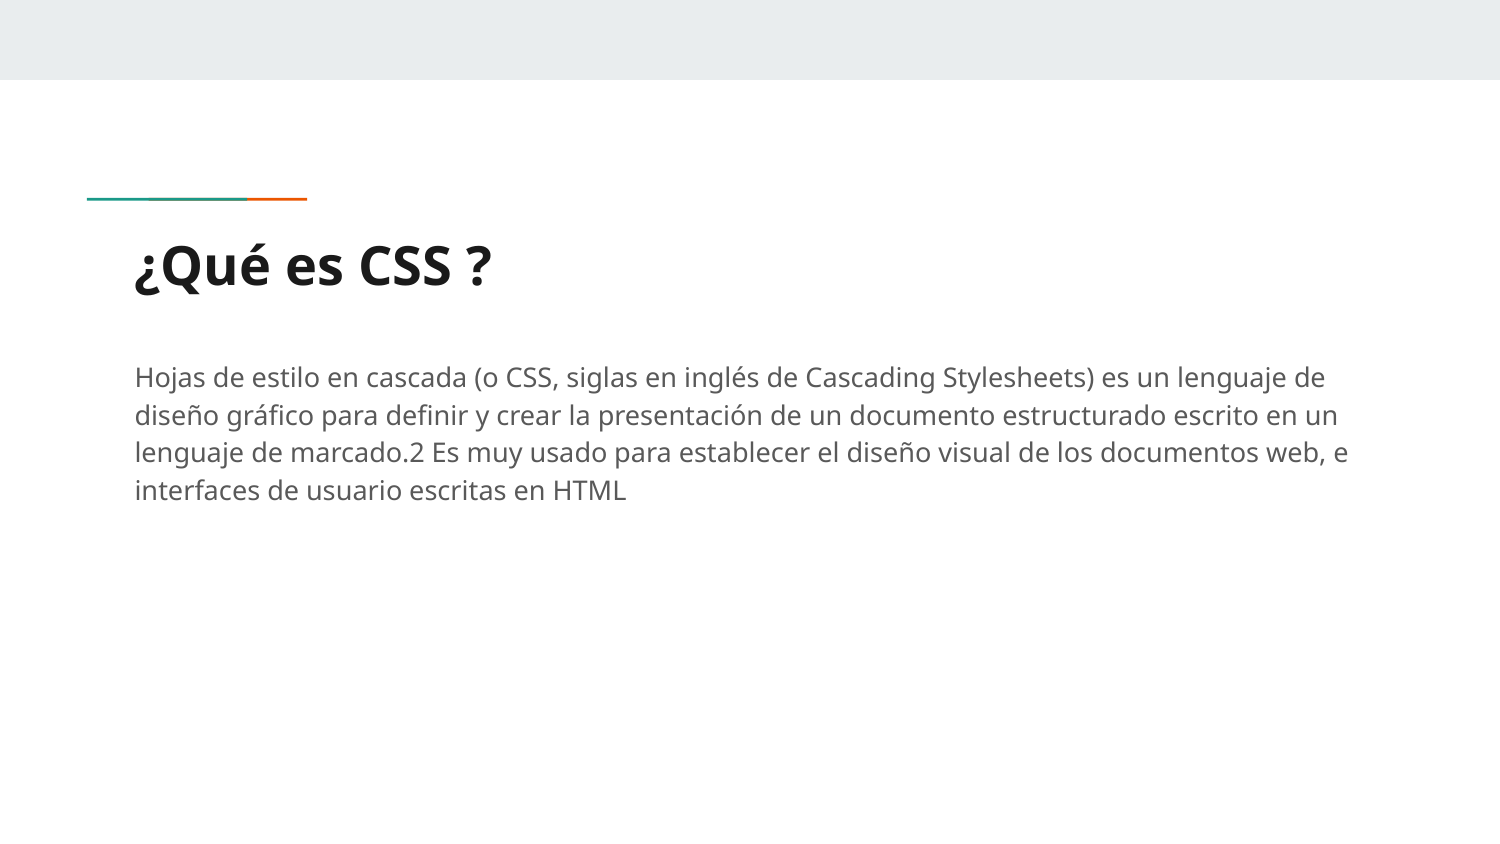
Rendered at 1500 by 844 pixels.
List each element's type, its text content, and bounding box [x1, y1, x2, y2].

list Hojas de estilo en cascada (o CSS, siglas en inglés de Cascading Stylesheets) es un lenguaje de diseño gráfico para definir y crear la presentación de un documento estructurado escrito en un lenguaje de marcado.2​ Es muy usado para establecer el diseño visual de los documentos web, e interfaces de usuario escritas en HTML [119, 341, 1381, 712]
title ¿Qué es CSS ? [119, 216, 1381, 305]
